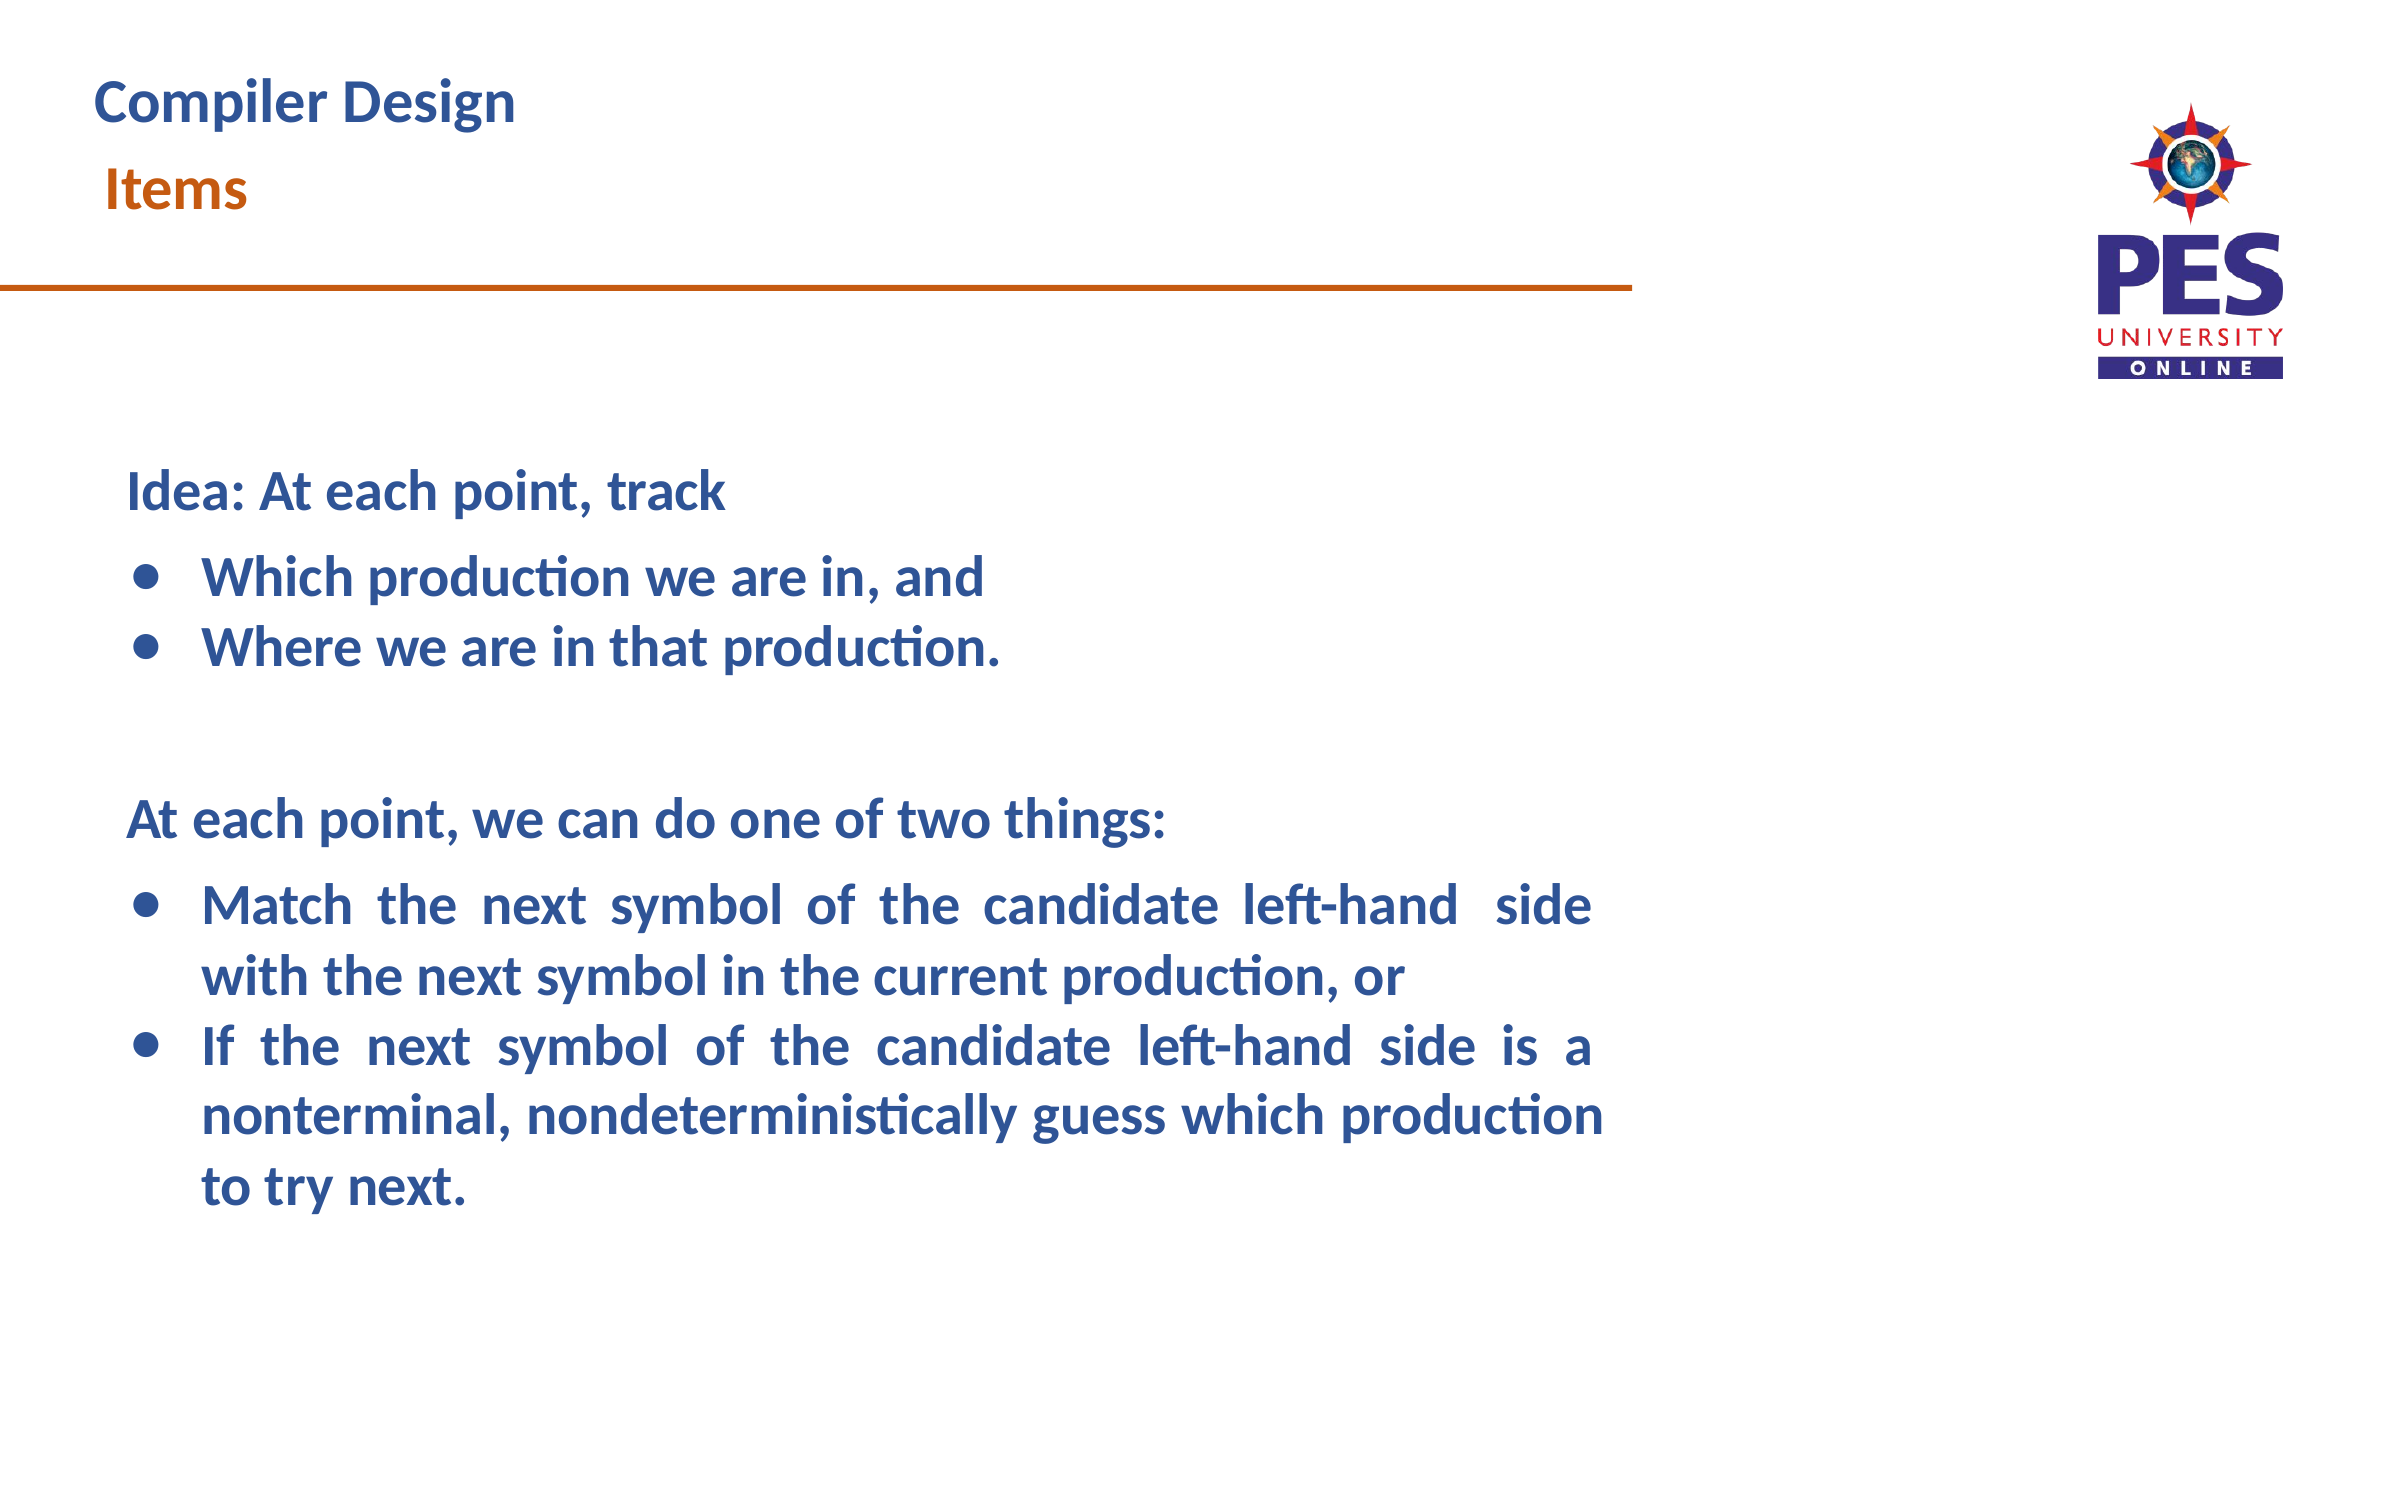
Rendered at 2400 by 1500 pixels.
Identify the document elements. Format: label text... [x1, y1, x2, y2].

title Compiler Design Items [88, 291, 521, 299]
title Compiler Design Items [88, 46, 521, 284]
picture [2098, 102, 2283, 379]
text_box Idea: At each point, track Which production we are in, and Where we are in that production. At each point, we can do one of two things: Match the next symbol of the candidate left-hand side with the next symbol in the current production, or If the next symbol of the candidate left-hand side is a nonterminal, nondeterministically guess which production to try next. [124, 433, 1620, 1217]
text_box [0, 284, 1633, 291]
